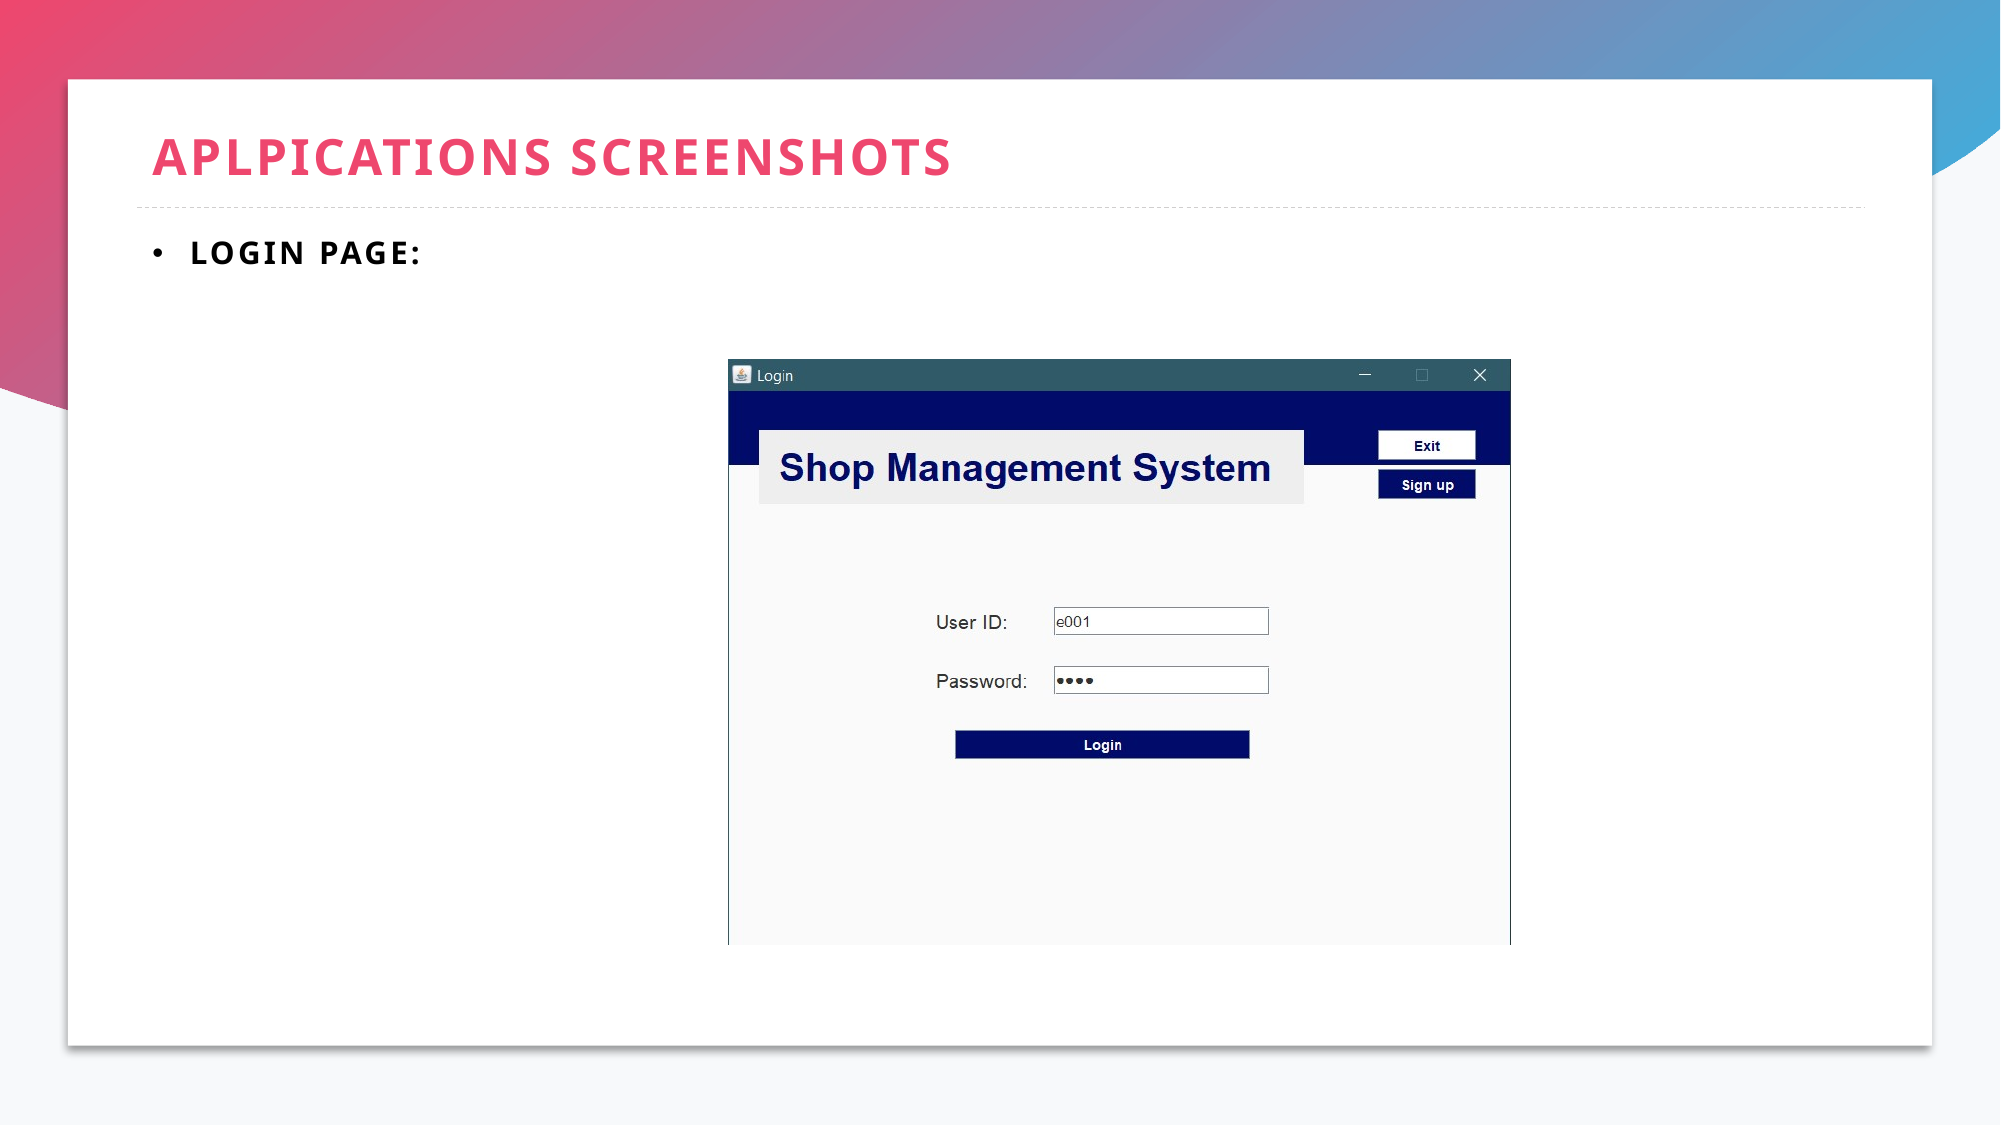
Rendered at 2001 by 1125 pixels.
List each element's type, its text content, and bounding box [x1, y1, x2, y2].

title APLPICATIONS SCREENSHOTS [137, 111, 1863, 208]
list LOGIN PAGE: [137, 207, 1689, 972]
picture [728, 359, 1511, 945]
